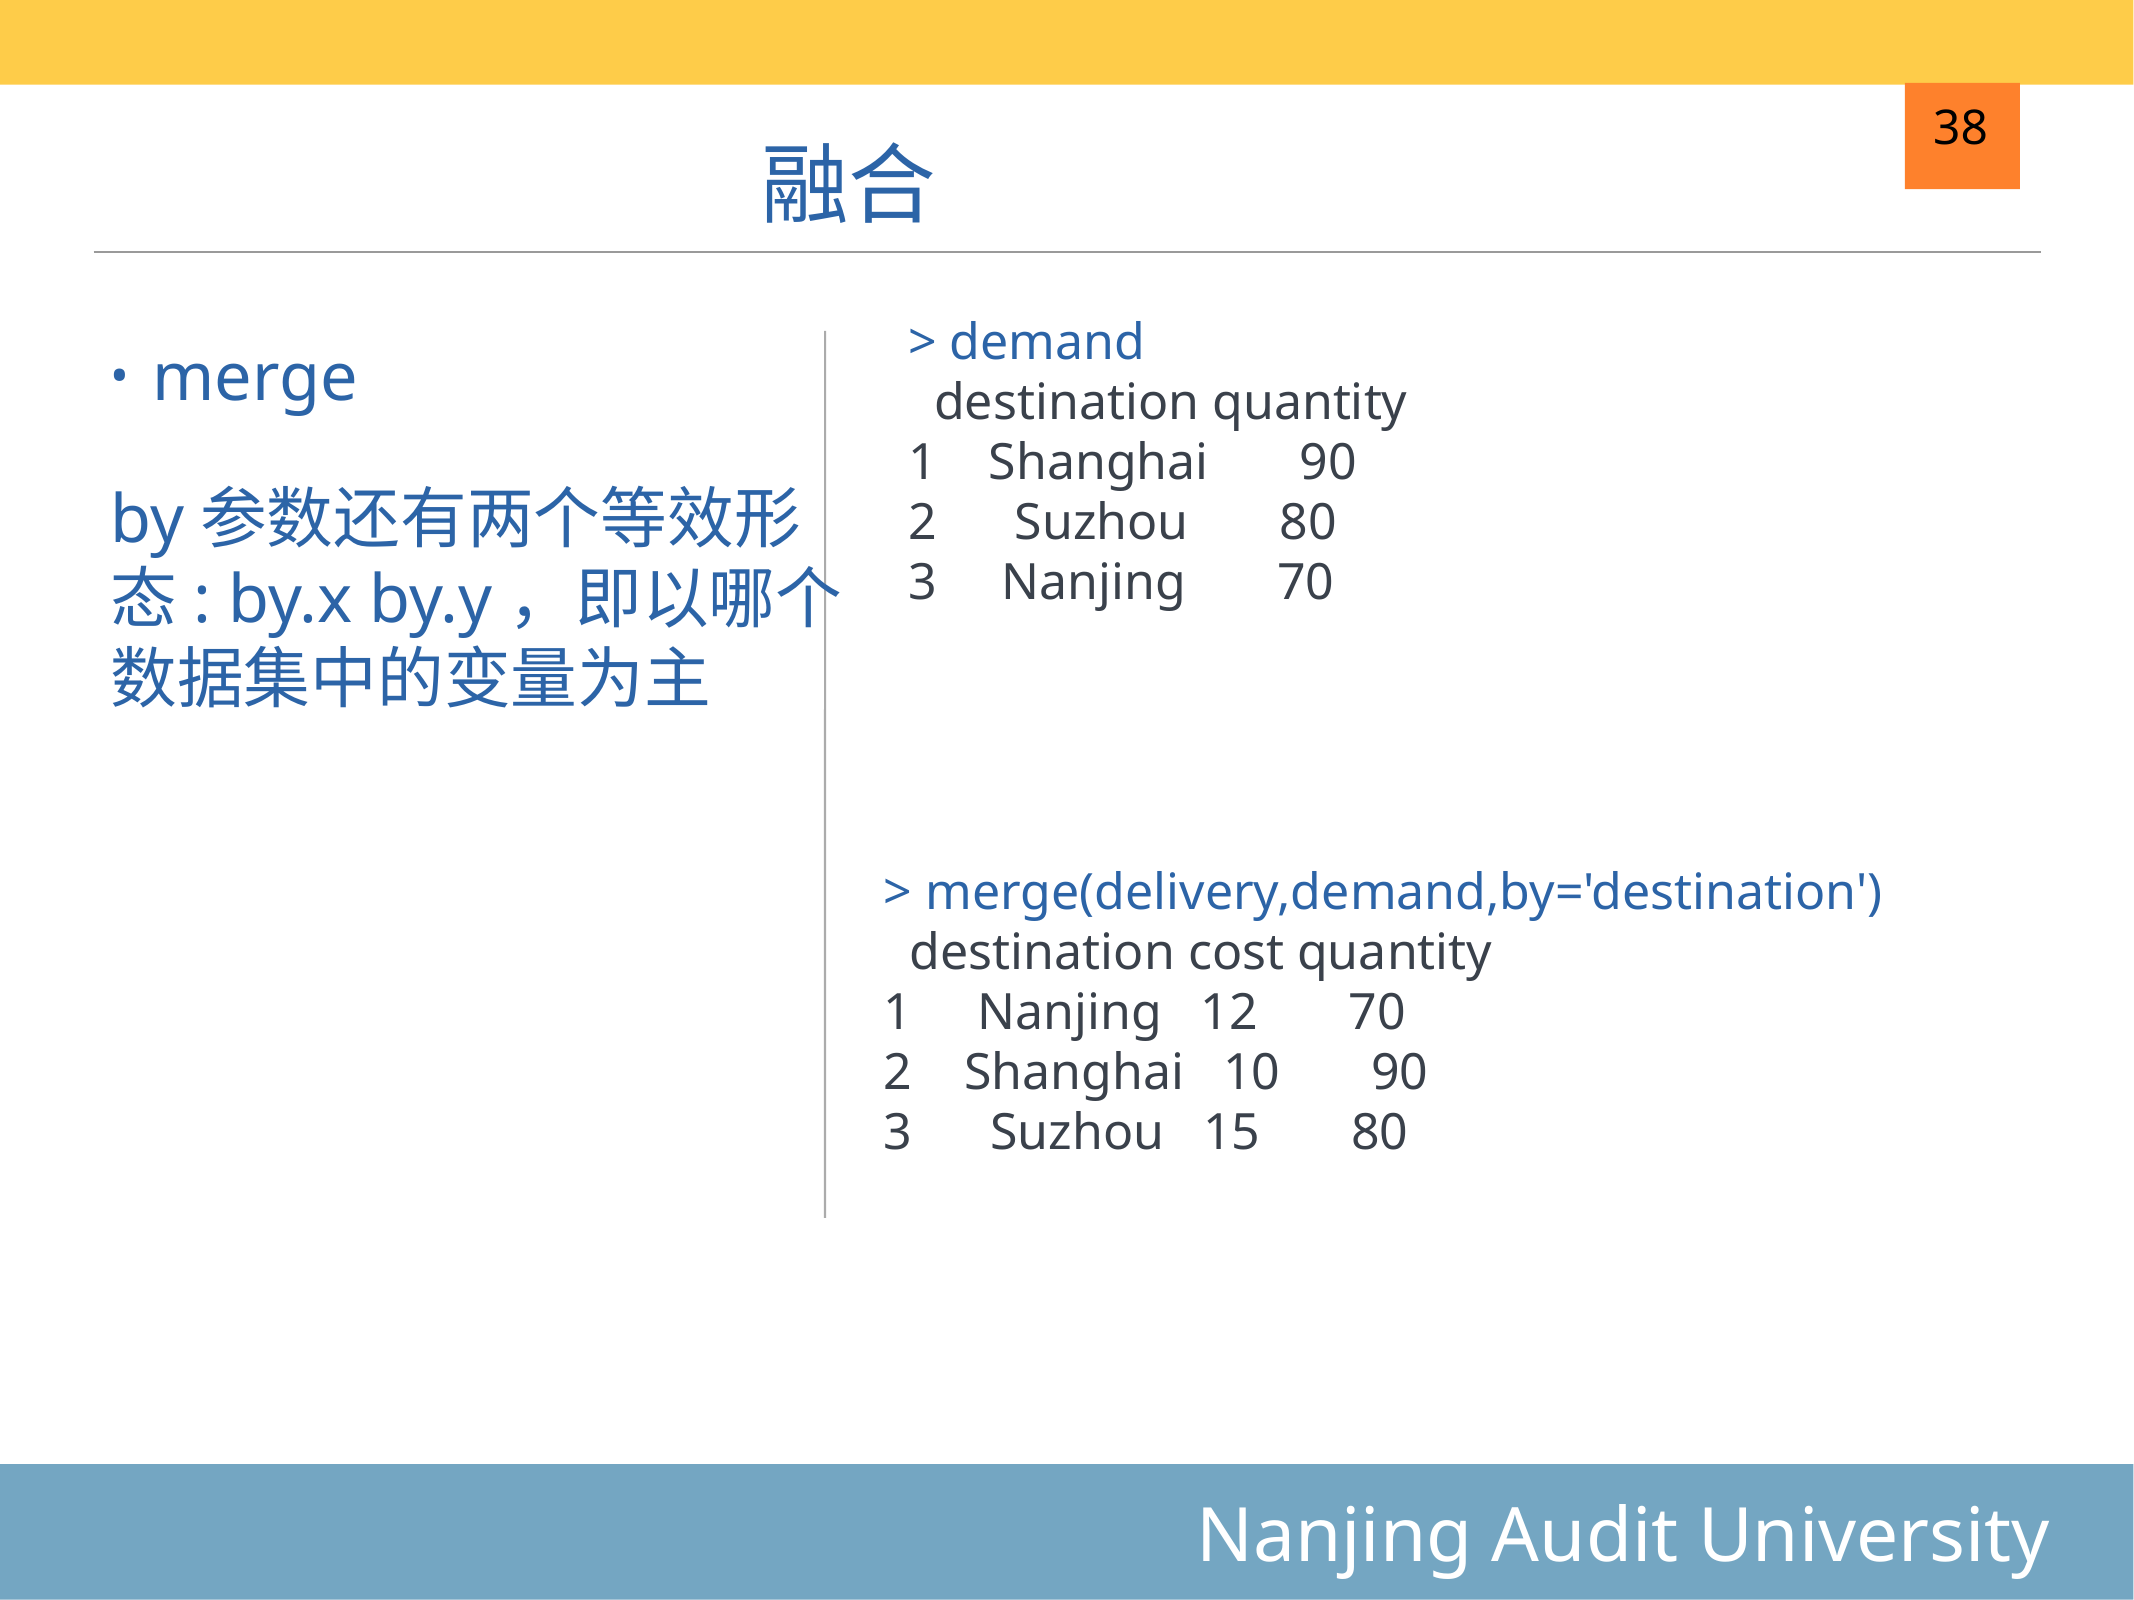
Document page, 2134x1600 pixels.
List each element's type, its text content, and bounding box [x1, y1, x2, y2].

list merge by参数还有两个等效形态: by.x by.y，即以哪个数据集中的变量为主 [101, 324, 862, 1276]
list 融合 [752, 92, 1165, 244]
text_box > merge(delivery,demand,by='destination') destination cost quantity 1 Nanjing 12 70 2 Shanghai 10 90 3 Suzhou 15 80 [869, 852, 2134, 1168]
slide_number 38 [1923, 96, 1997, 172]
text_box > demand destination quantity 1 Shanghai 90 2 Suzhou 80 3 Nanjing 70 [893, 301, 1961, 617]
